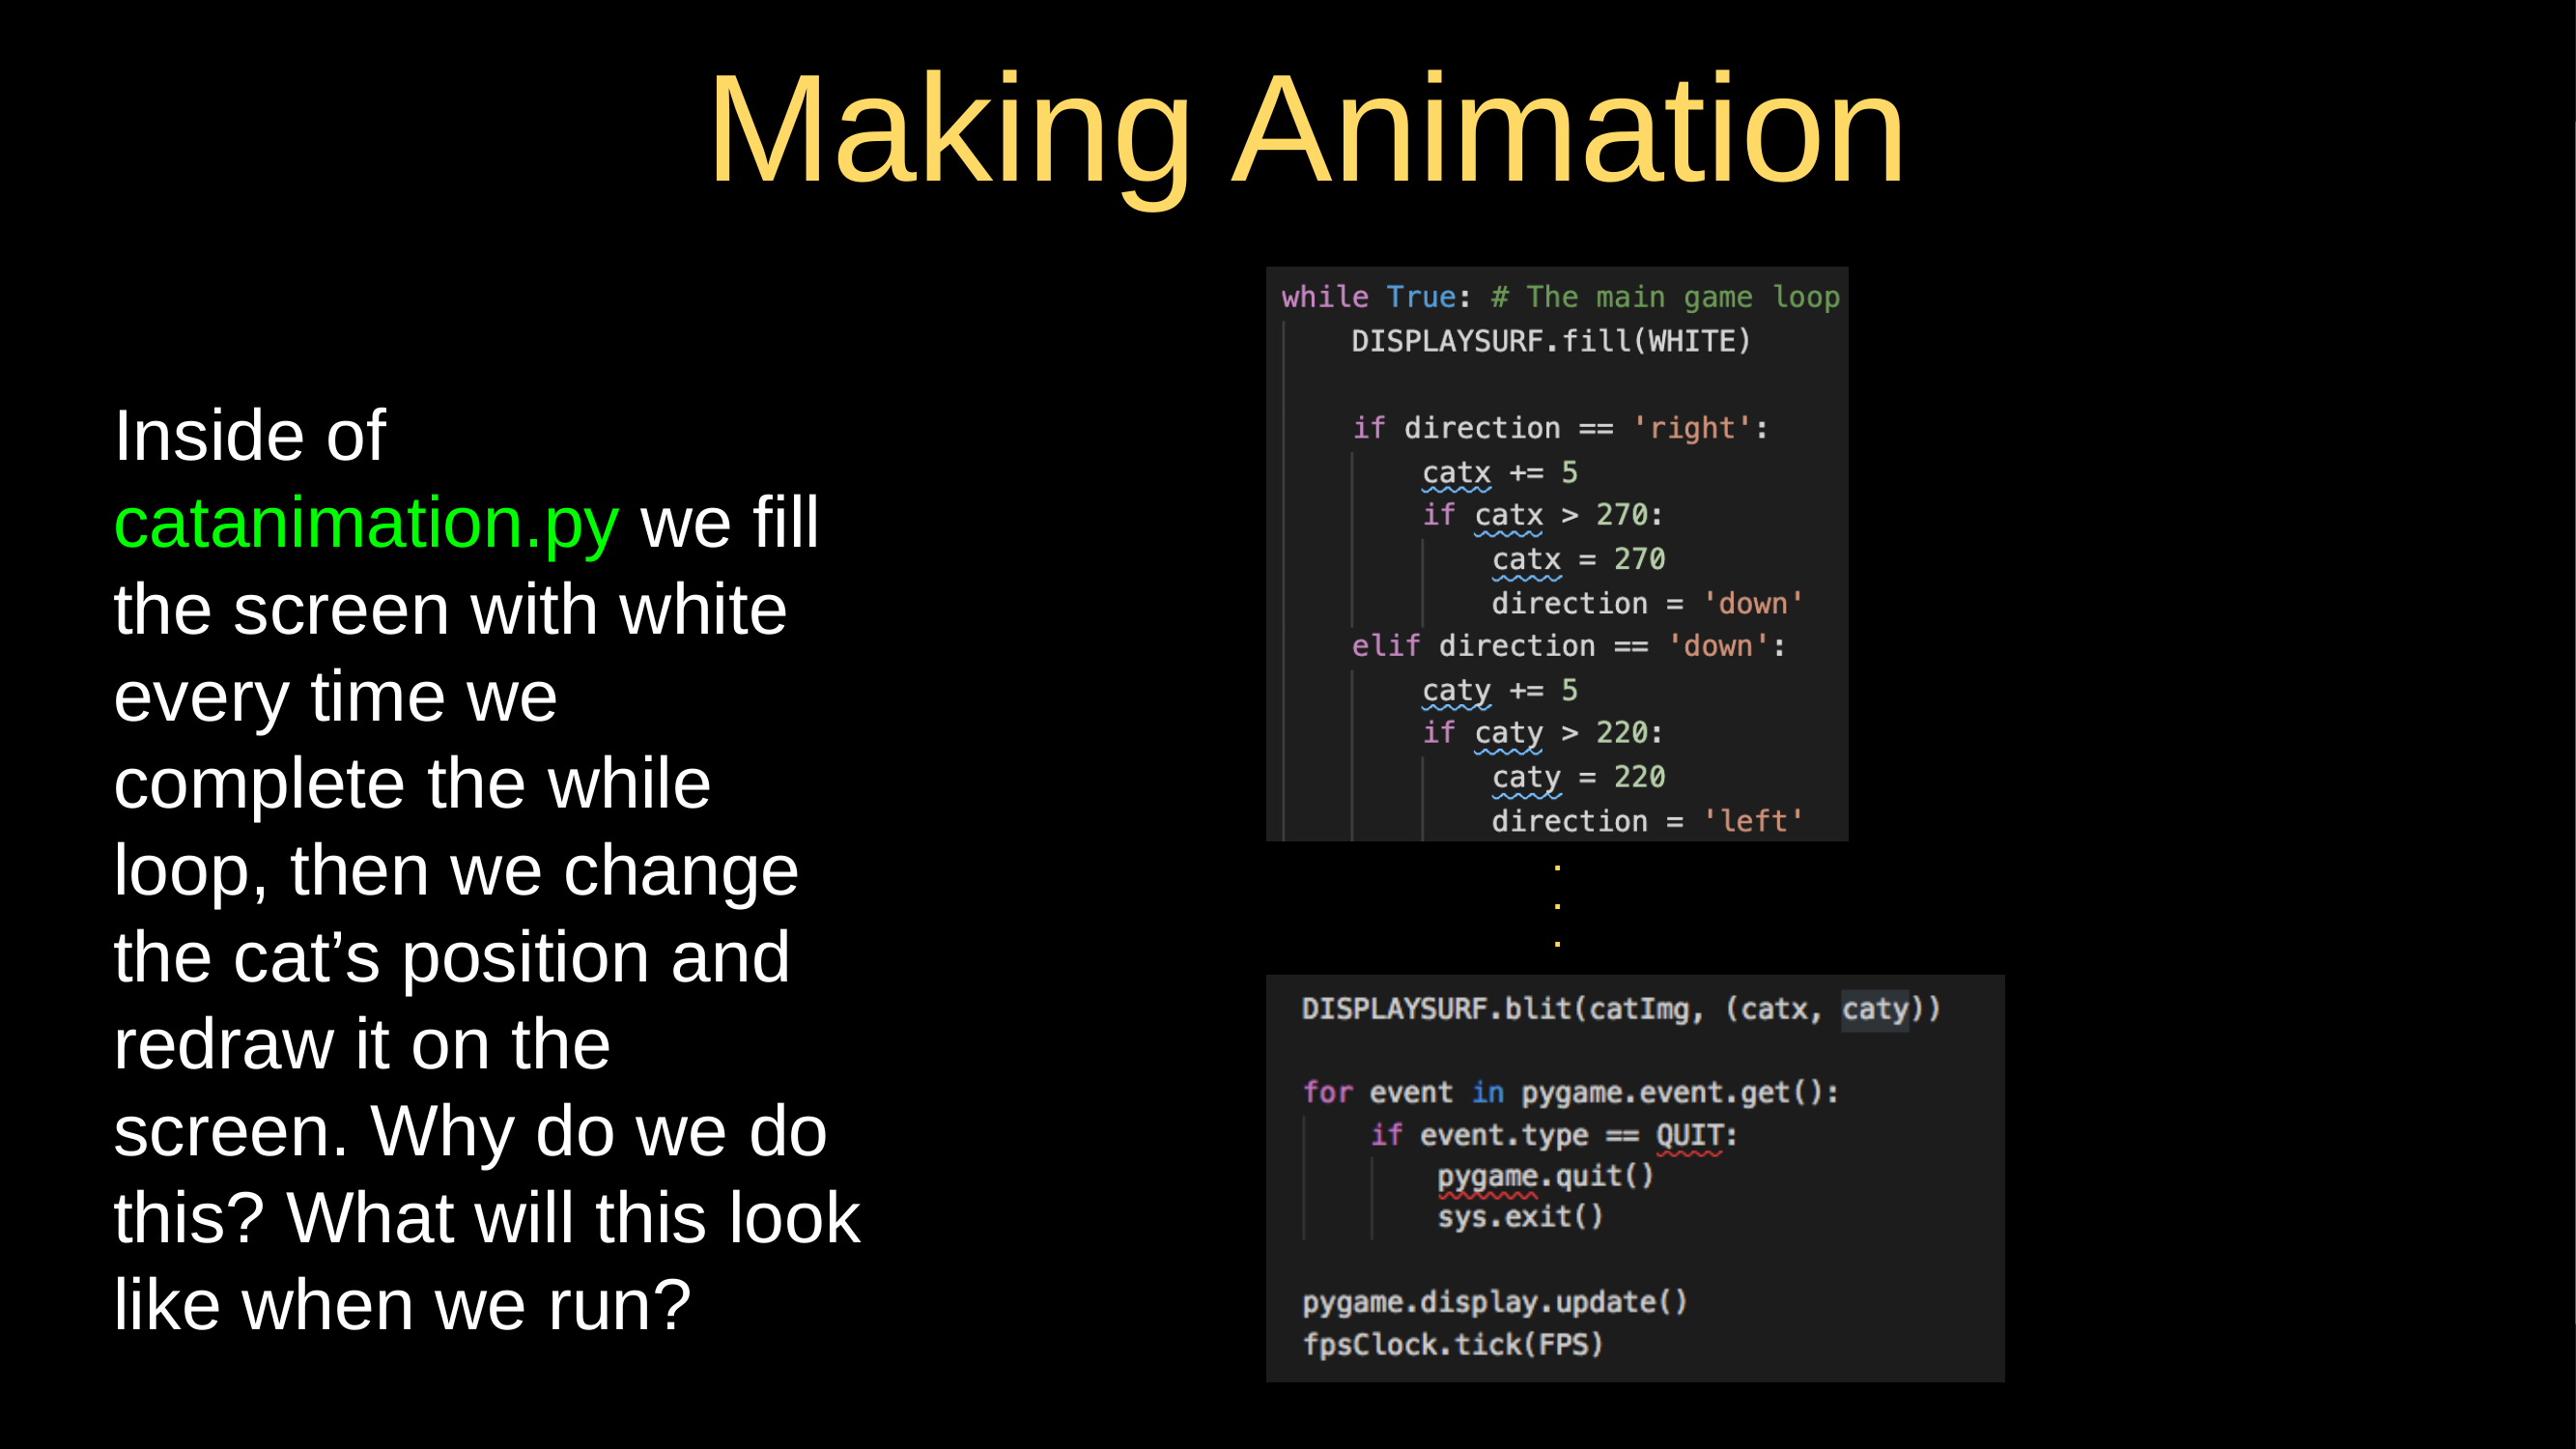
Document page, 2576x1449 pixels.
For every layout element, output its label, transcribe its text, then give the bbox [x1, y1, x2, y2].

title Making Animation [204, 40, 2412, 201]
picture [1266, 267, 1850, 841]
text_box Inside of catanimation.py we fill the screen with white every time we complete the while loop, then we change the cat’s position and redraw it on the screen. Why do we do this? What will this look like when we run? [99, 381, 881, 1351]
picture [1266, 974, 2005, 1383]
text_box . . . [1453, 856, 1662, 936]
